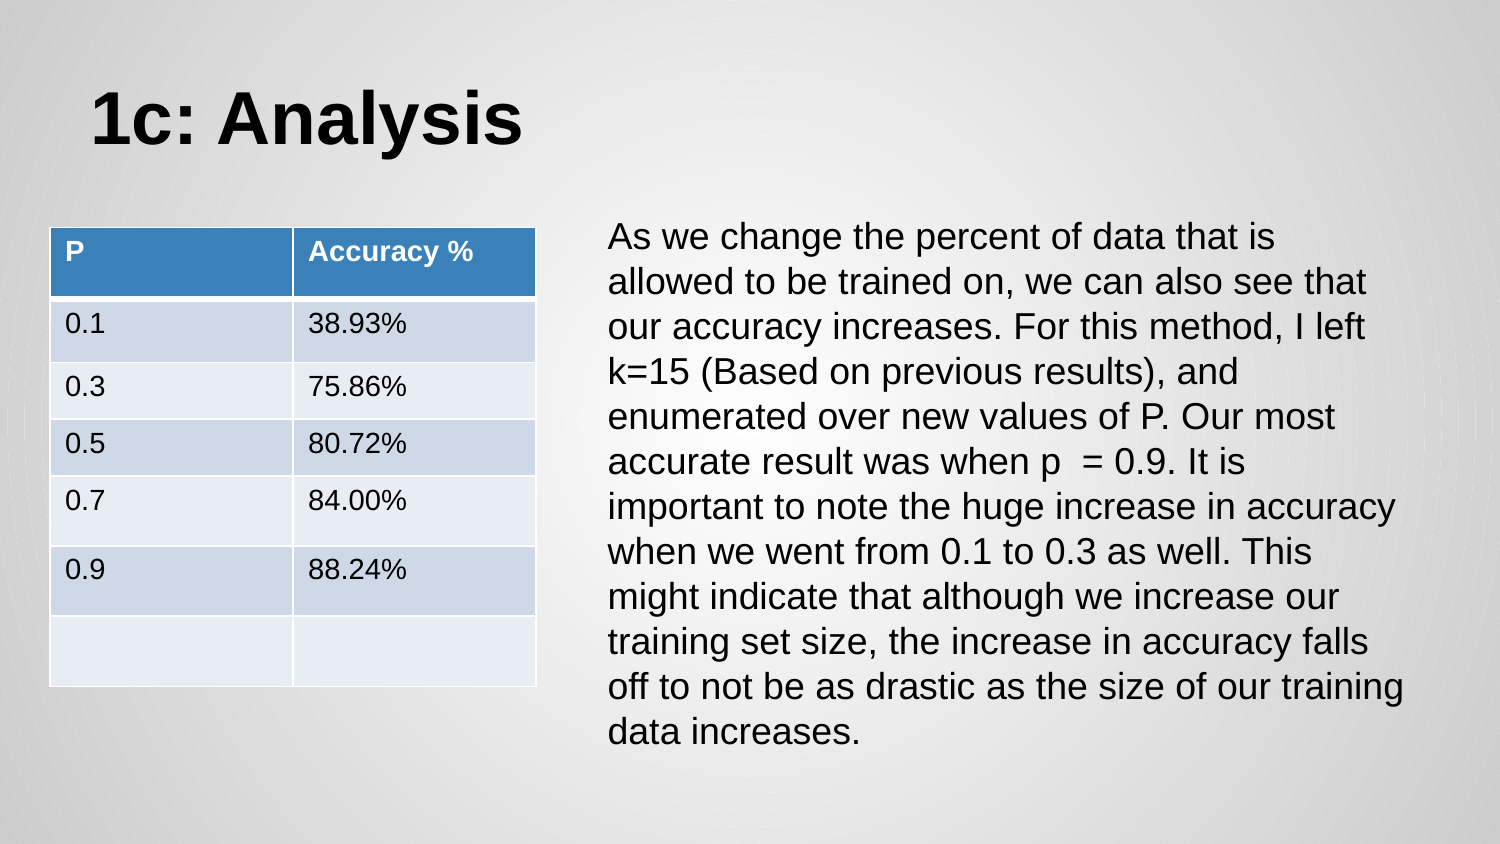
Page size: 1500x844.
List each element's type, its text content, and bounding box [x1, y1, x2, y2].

table_header Accuracy % [294, 228, 535, 296]
table_cell 38.93% [294, 302, 535, 362]
table_cell 0.7 [51, 477, 292, 545]
table_header P [51, 228, 292, 296]
table_cell 0.5 [51, 420, 292, 475]
title 1c: Analysis [75, 33, 1425, 175]
table_cell [51, 617, 292, 686]
table_cell 0.1 [51, 302, 292, 362]
list As we change the percent of data that is allowed to be trained on, we can also see that our accuracy increases. For this method, I left k=15 (Based on previous results), and enumerated over new values of P. Our most accurate result was when p = 0.9. It is important to note the huge increase in accuracy when we went from 0.1 to 0.3 as well. This might indicate that although we increase our training set size, the increase in accuracy falls off to not be as drastic as the size of our training data increases. [586, 196, 1425, 808]
table_cell 88.24% [294, 547, 535, 615]
table_cell 80.72% [294, 420, 535, 475]
table_cell [294, 617, 535, 686]
table_cell 75.86% [294, 363, 535, 418]
table_cell 84.00% [294, 477, 535, 545]
table_cell 0.3 [51, 363, 292, 418]
table_cell 0.9 [51, 547, 292, 615]
